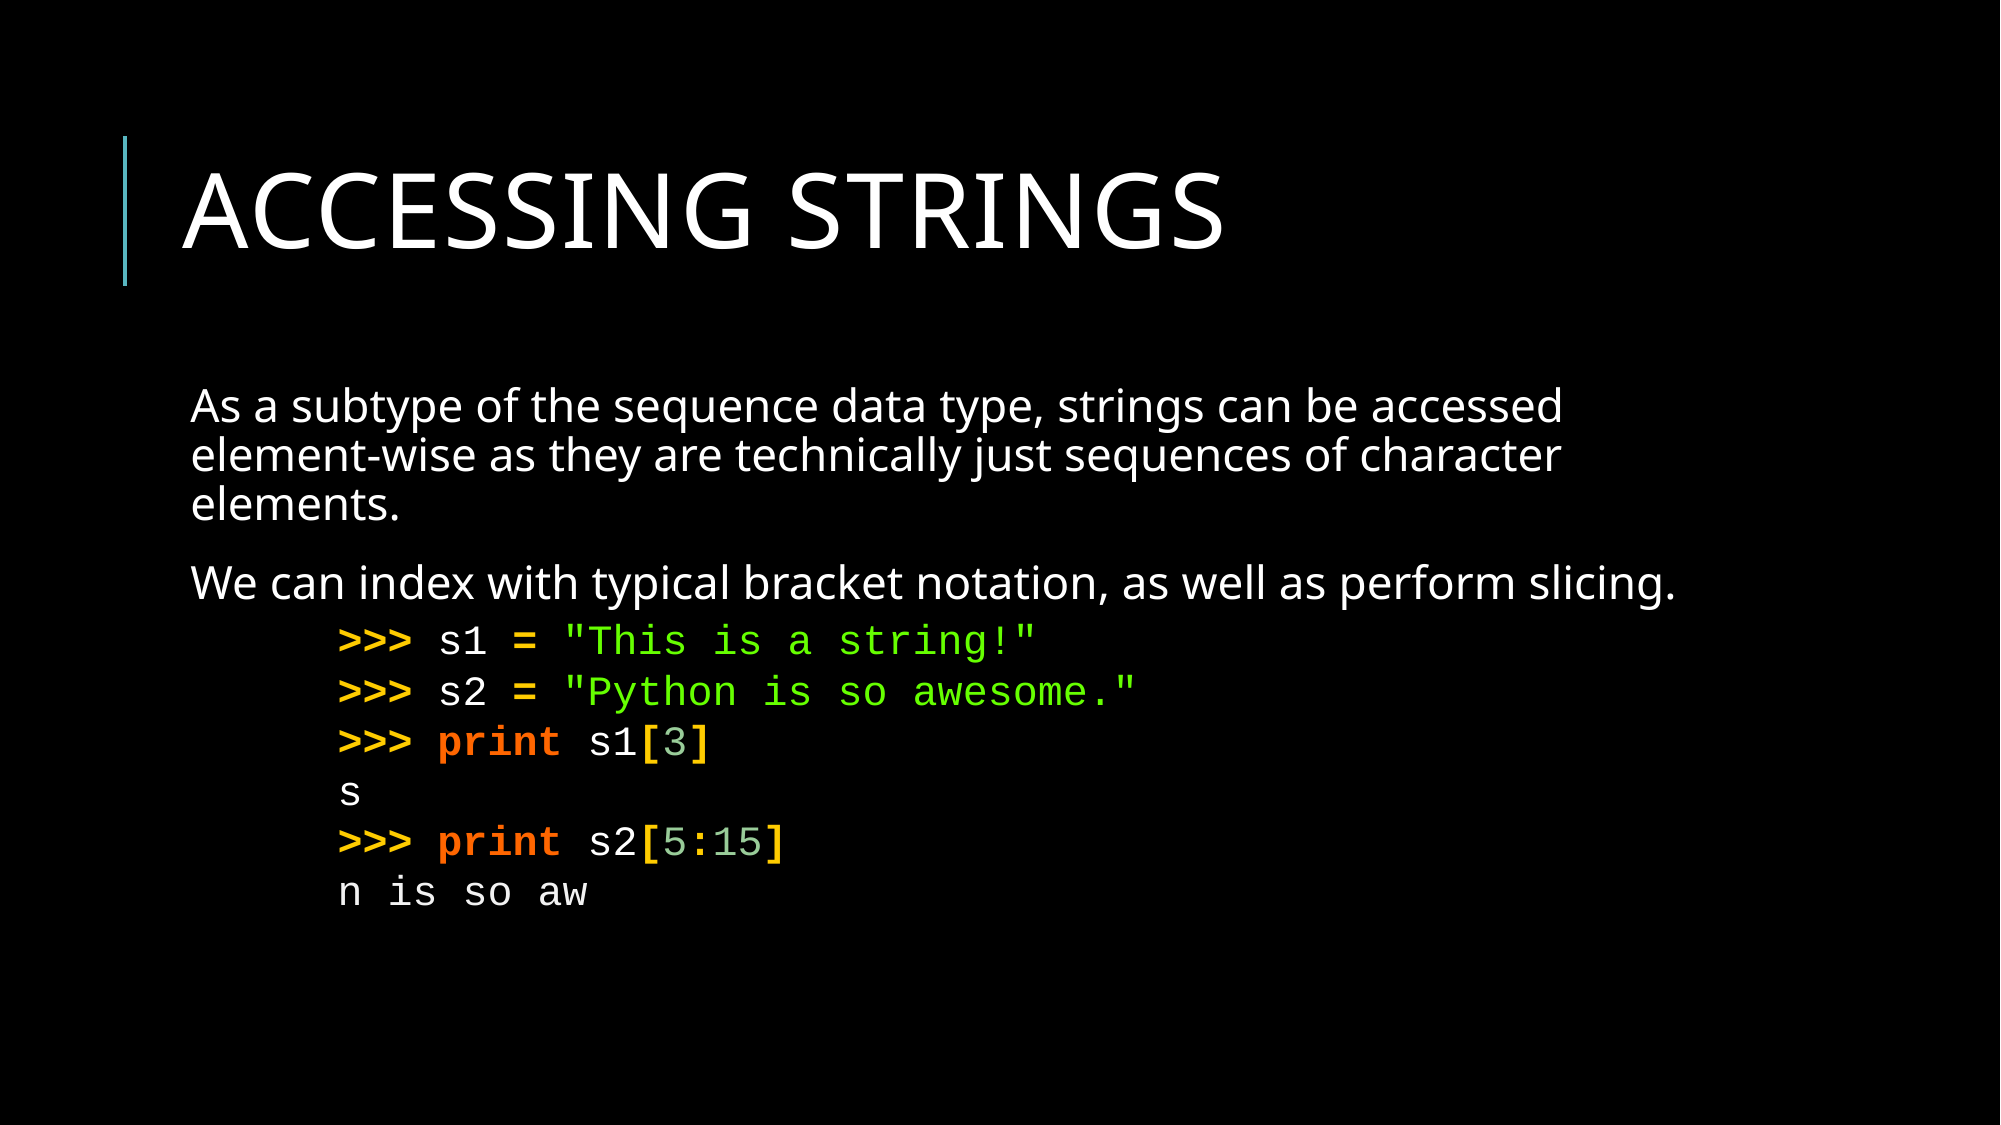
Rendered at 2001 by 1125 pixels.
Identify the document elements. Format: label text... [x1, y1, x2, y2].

list As a subtype of the sequence data type, strings can be accessed element-wise as they are technically just sequences of character elements. We can index with typical bracket notation, as well as perform slicing. [168, 375, 1763, 1035]
title Accessing Strings [168, 96, 1763, 342]
text_box >>> s1 = "This is a string!" >>> s2 = "Python is so awesome." >>> print s1[3] s >>> print s2[5:15] n is so aw [322, 606, 1323, 921]
